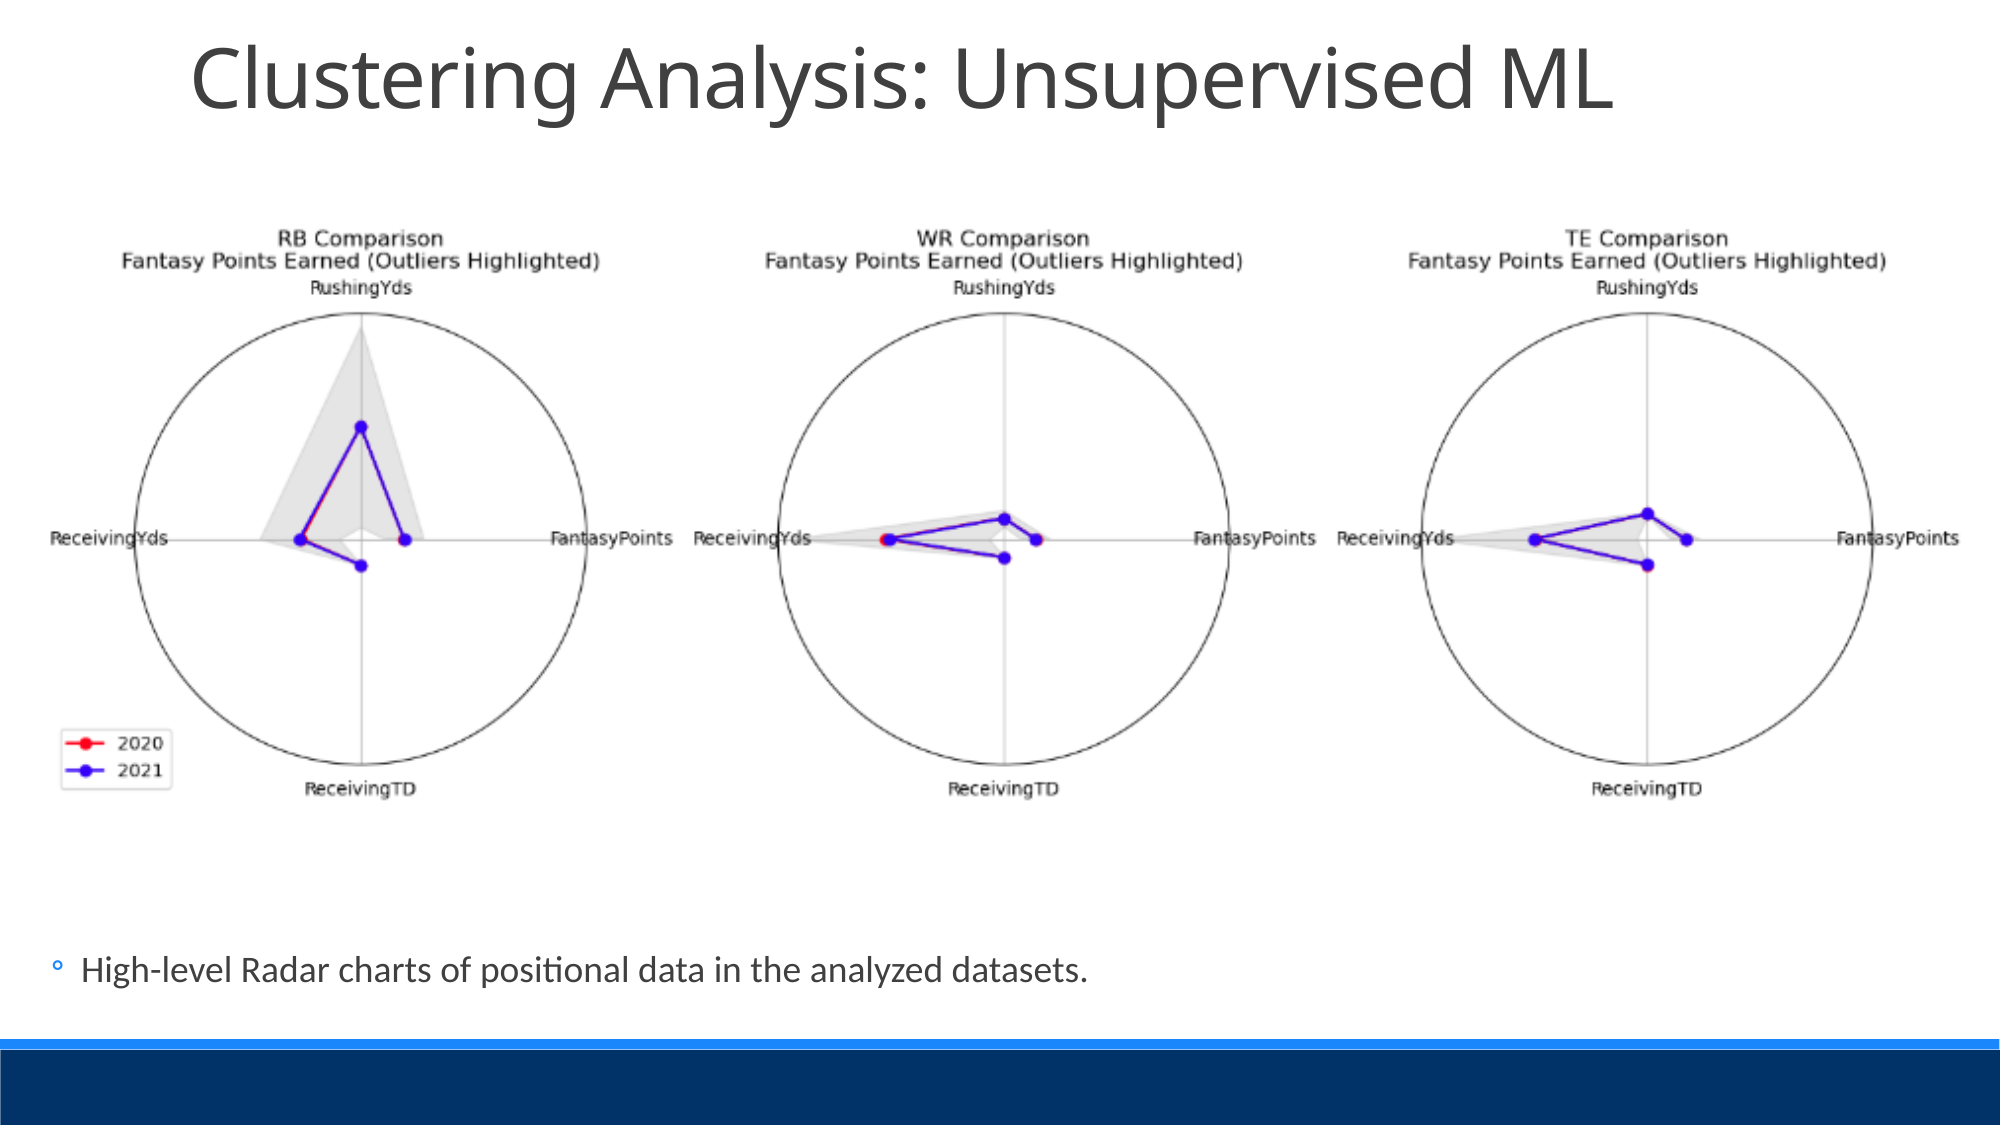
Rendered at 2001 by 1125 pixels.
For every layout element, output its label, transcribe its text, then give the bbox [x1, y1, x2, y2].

title Clustering Analysis: Unsupervised ML [174, 23, 1825, 134]
list High-level Radar charts of positional data in the analyzed datasets. [17, 942, 1959, 1020]
picture [0, 211, 2000, 843]
